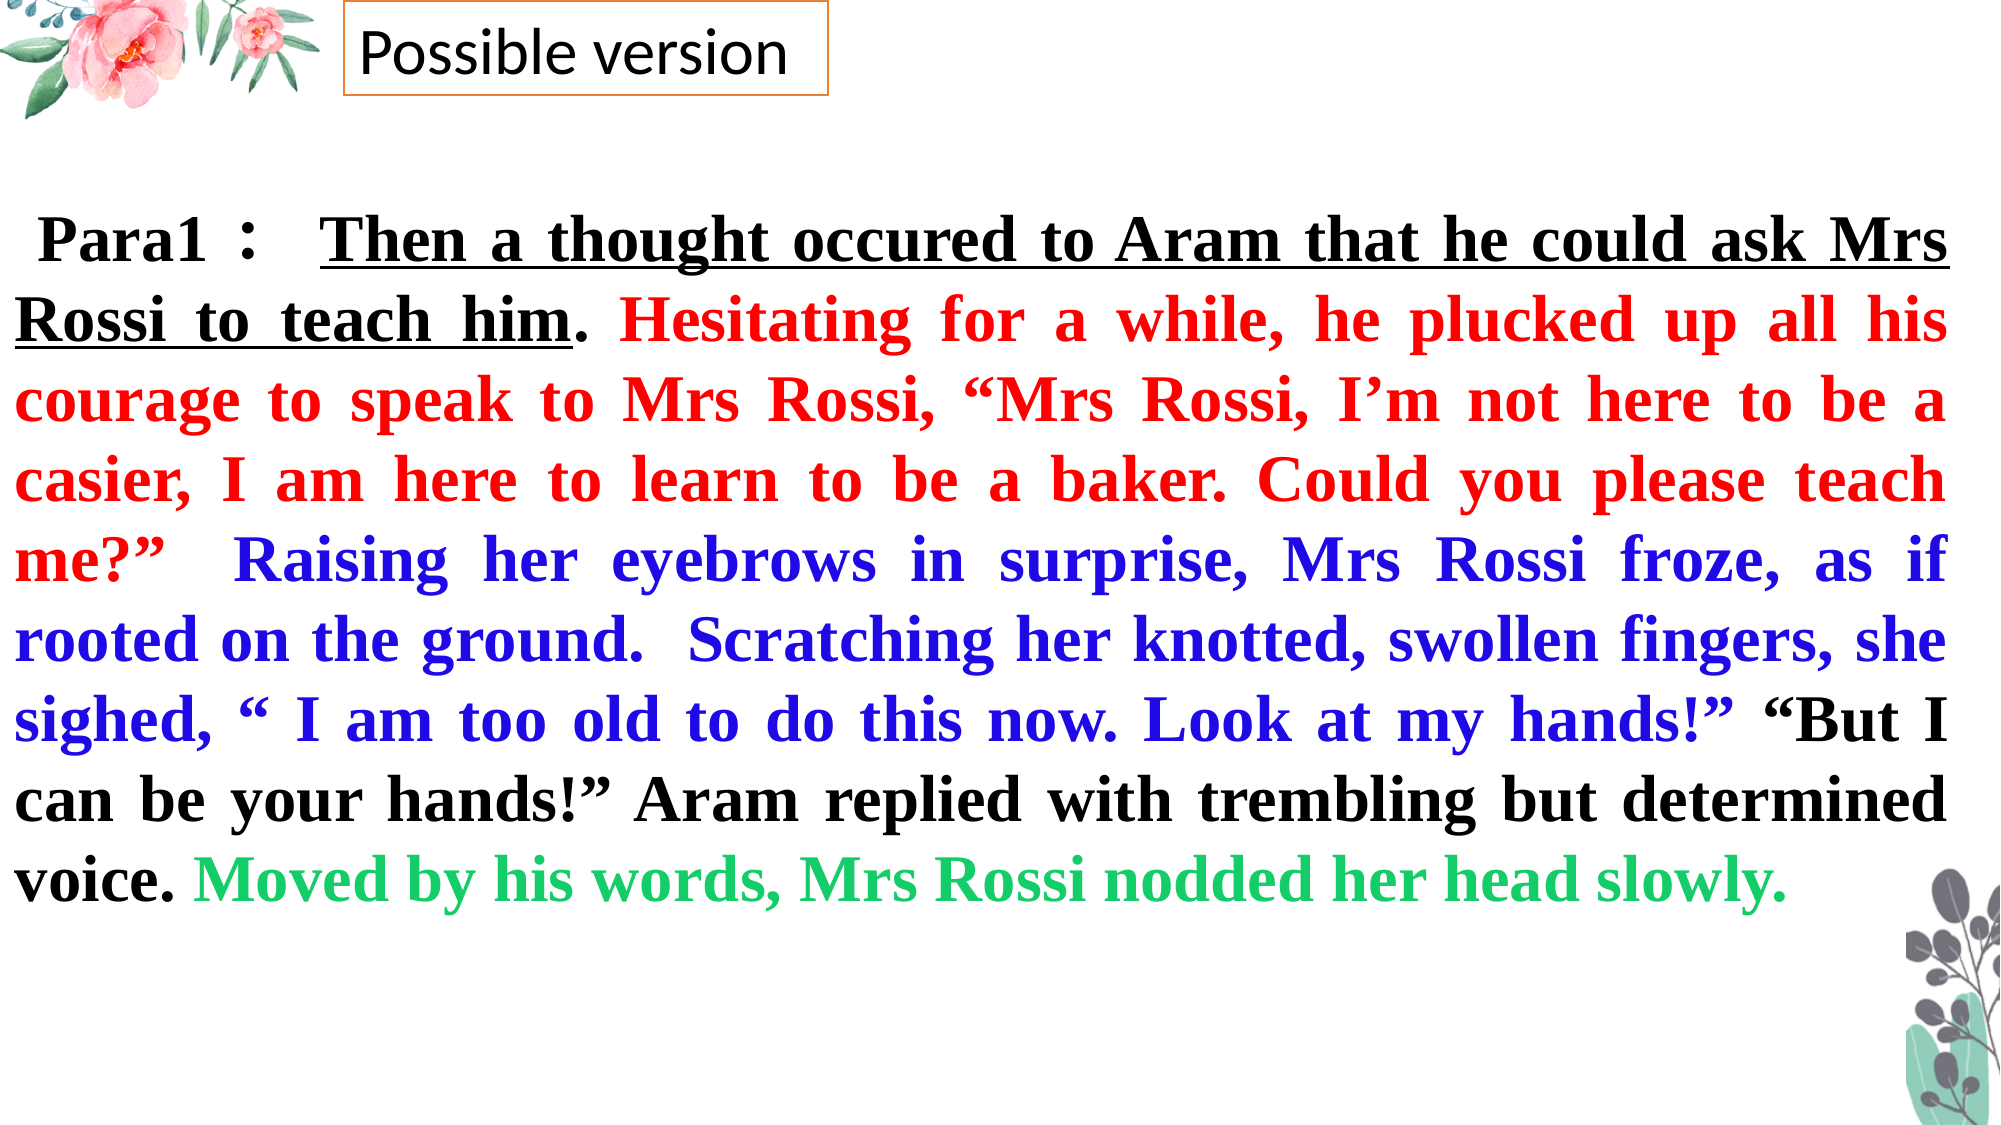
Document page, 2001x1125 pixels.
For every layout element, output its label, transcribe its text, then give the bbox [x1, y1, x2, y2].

text_box Para1：Then a thought occured to Aram that he could ask Mrs Rossi to teach him. Hesitating for a while, he plucked up all his courage to speak to Mrs Rossi, “Mrs Rossi, I’m not here to be a casier, I am here to learn to be a baker. Could you please teach me?” Raising her eyebrows in surprise, Mrs Rossi froze, as if rooted on the ground. Scratching her knotted, swollen fingers, she sighed, “ I am too old to do this now. Look at my hands!” “But I can be your hands!” Aram replied with trembling but determined voice. Moved by his words, Mrs Rossi nodded her head slowly. [0, 187, 1965, 1002]
picture [1906, 860, 2000, 1125]
picture [0, 0, 327, 156]
text_box Possible version [343, 0, 829, 96]
